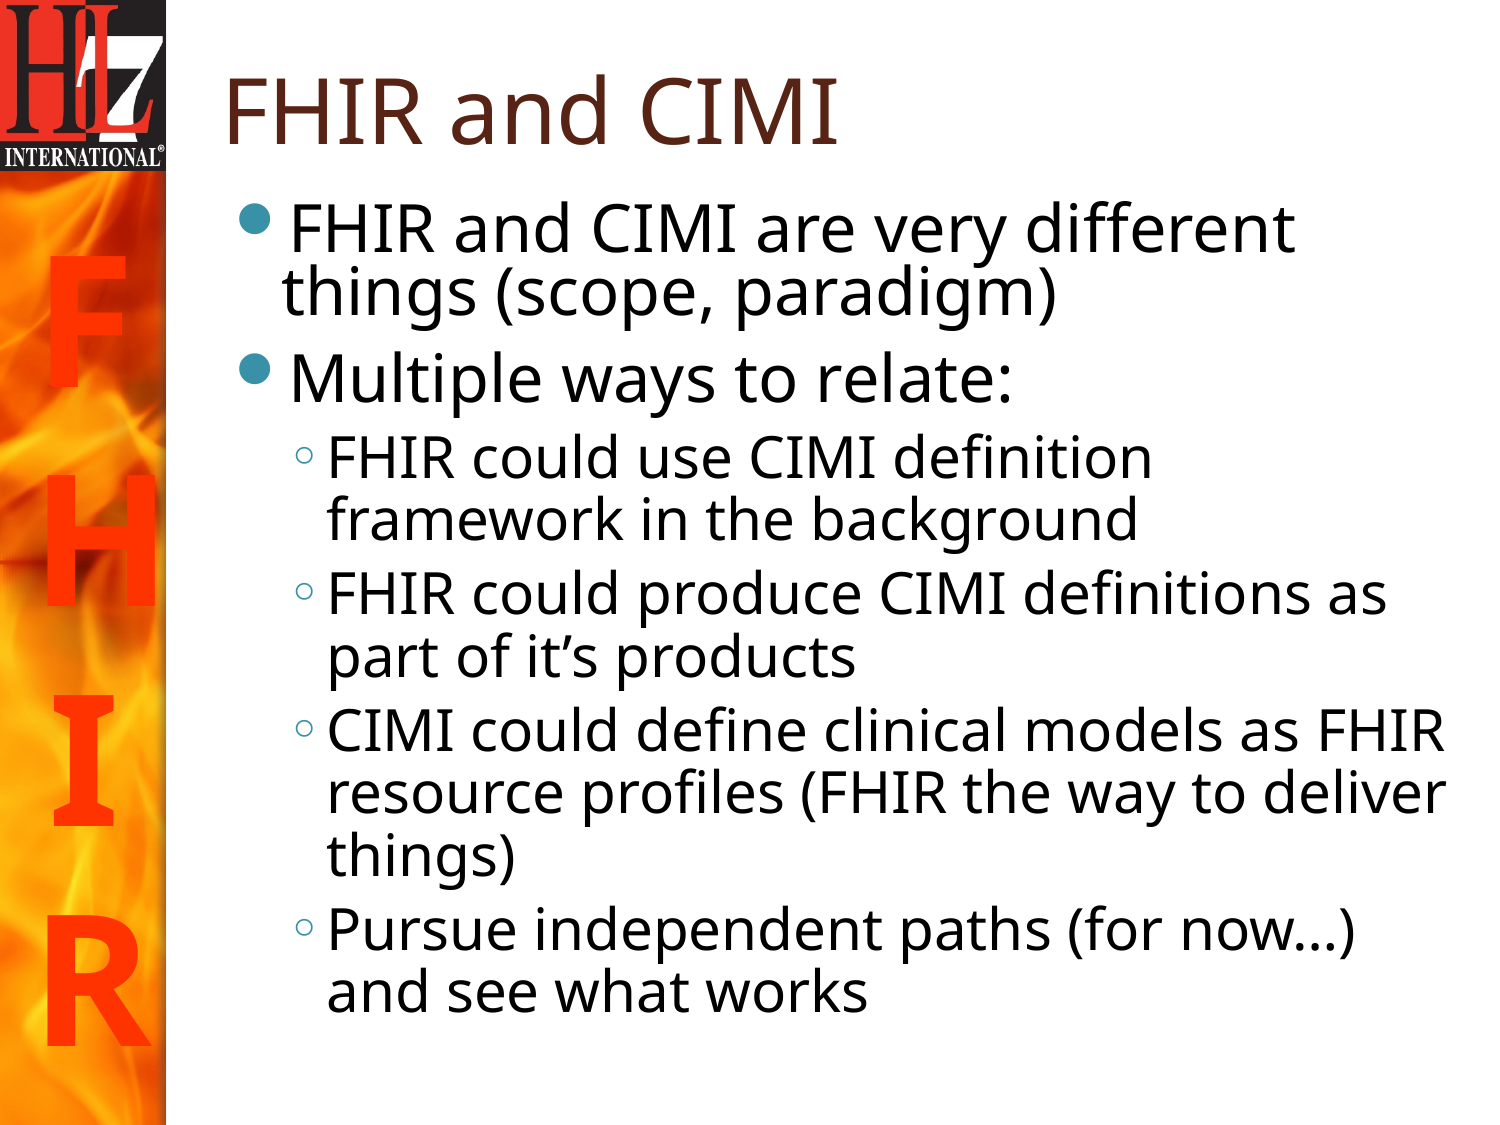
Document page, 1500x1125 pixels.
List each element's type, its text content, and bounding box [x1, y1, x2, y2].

list FHIR and CIMI are very different things (scope, paradigm) Multiple ways to relate: FHIR could use CIMI definition framework in the background FHIR could produce CIMI definitions as part of it’s products CIMI could define clinical models as FHIR resource profiles (FHIR the way to deliver things) Pursue independent paths (for now…) and see what works [206, 196, 1466, 1059]
title FHIR and CIMI [206, 30, 1466, 185]
picture [0, 0, 166, 1125]
